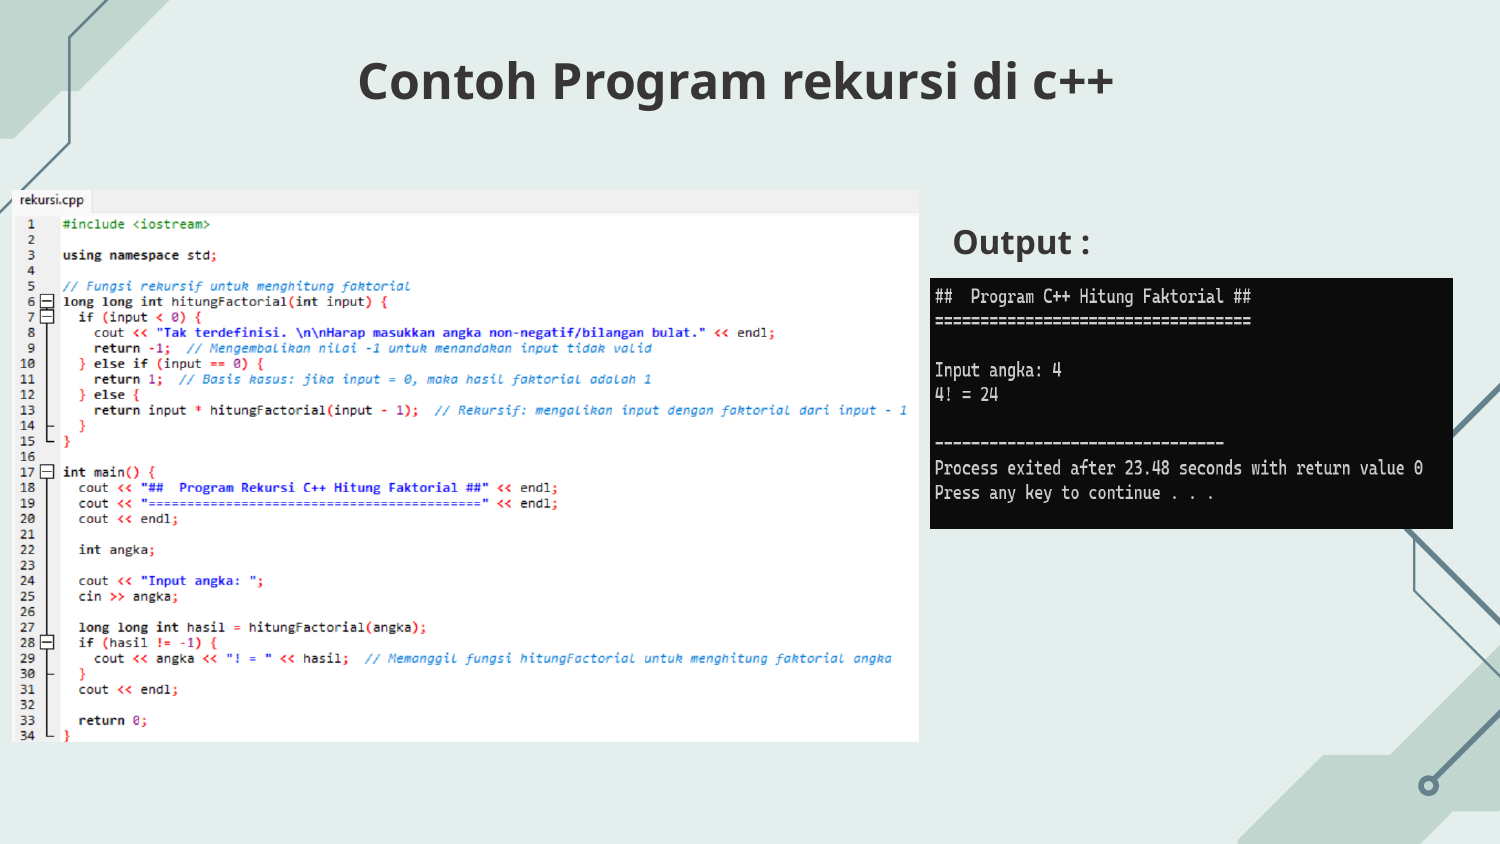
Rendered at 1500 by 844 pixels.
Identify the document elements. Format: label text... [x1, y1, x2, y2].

picture [929, 278, 1454, 529]
picture [12, 190, 919, 742]
text_box Output : [930, 206, 1113, 277]
title Contoh Program rekursi di c++ [118, 34, 1356, 132]
